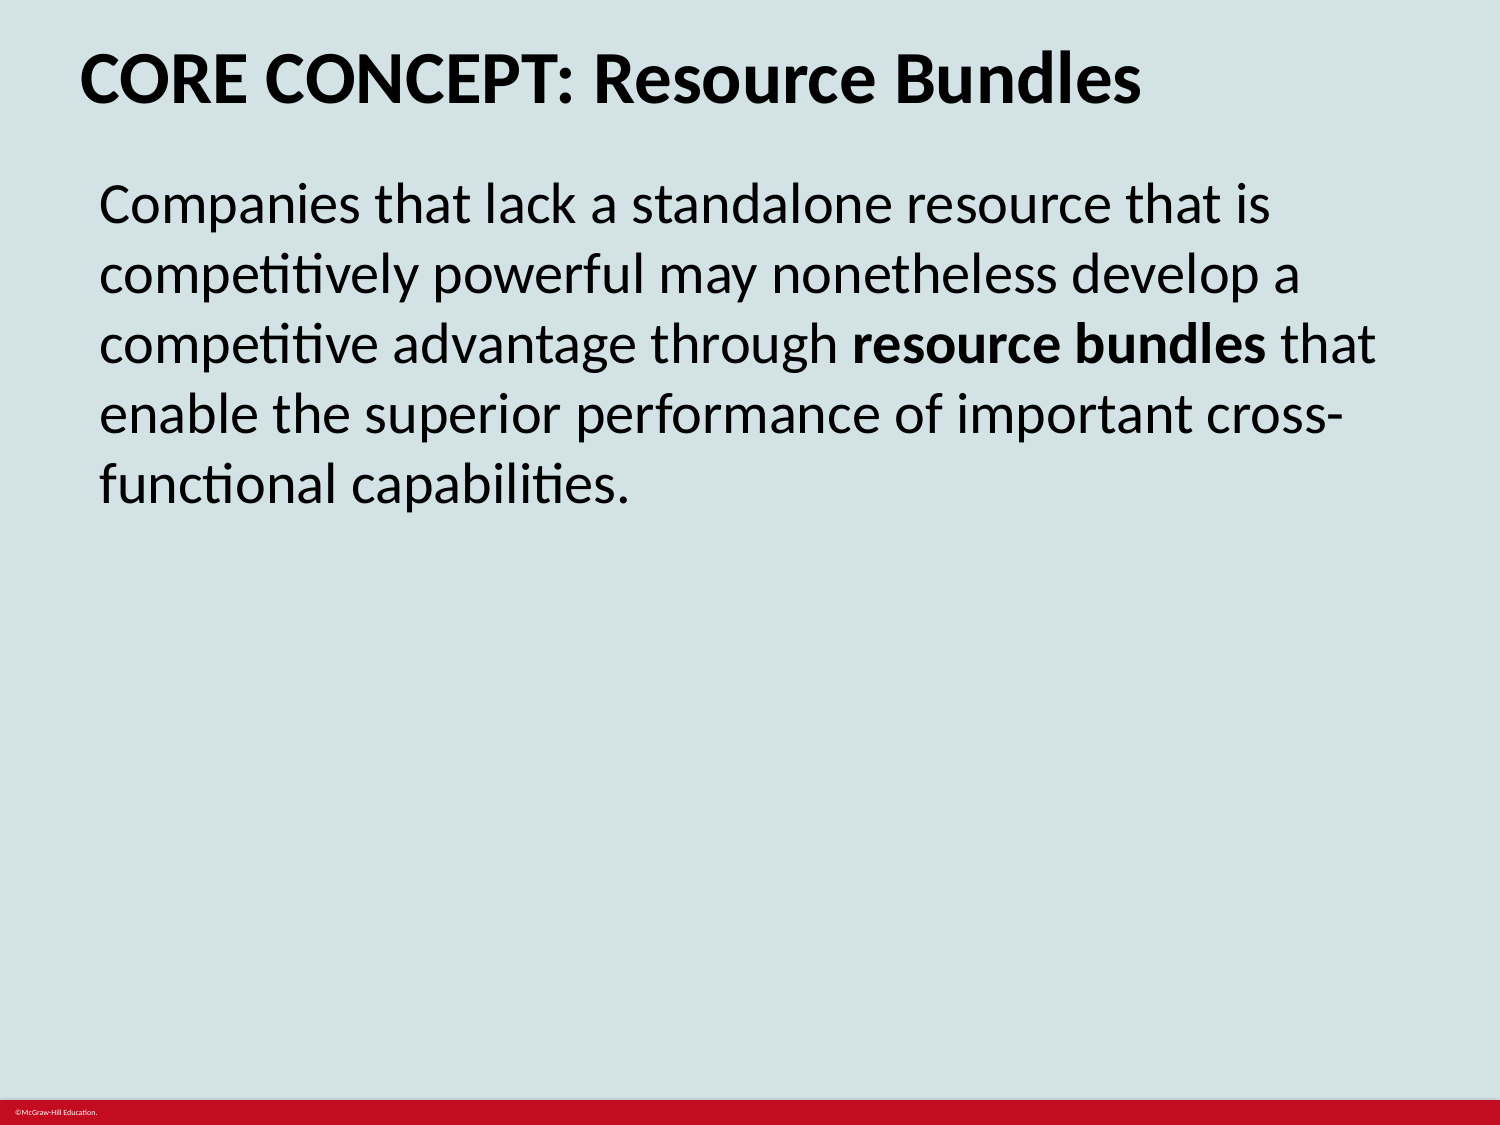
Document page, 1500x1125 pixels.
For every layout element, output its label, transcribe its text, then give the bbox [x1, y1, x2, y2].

title CORE CONCEPT: Resource Bundles [0, 1, 1497, 145]
list Companies that lack a standalone resource that is competitively powerful may nonetheless develop a competitive advantage through resource bundles that enable the superior performance of important cross-functional capabilities. [84, 157, 1414, 1030]
